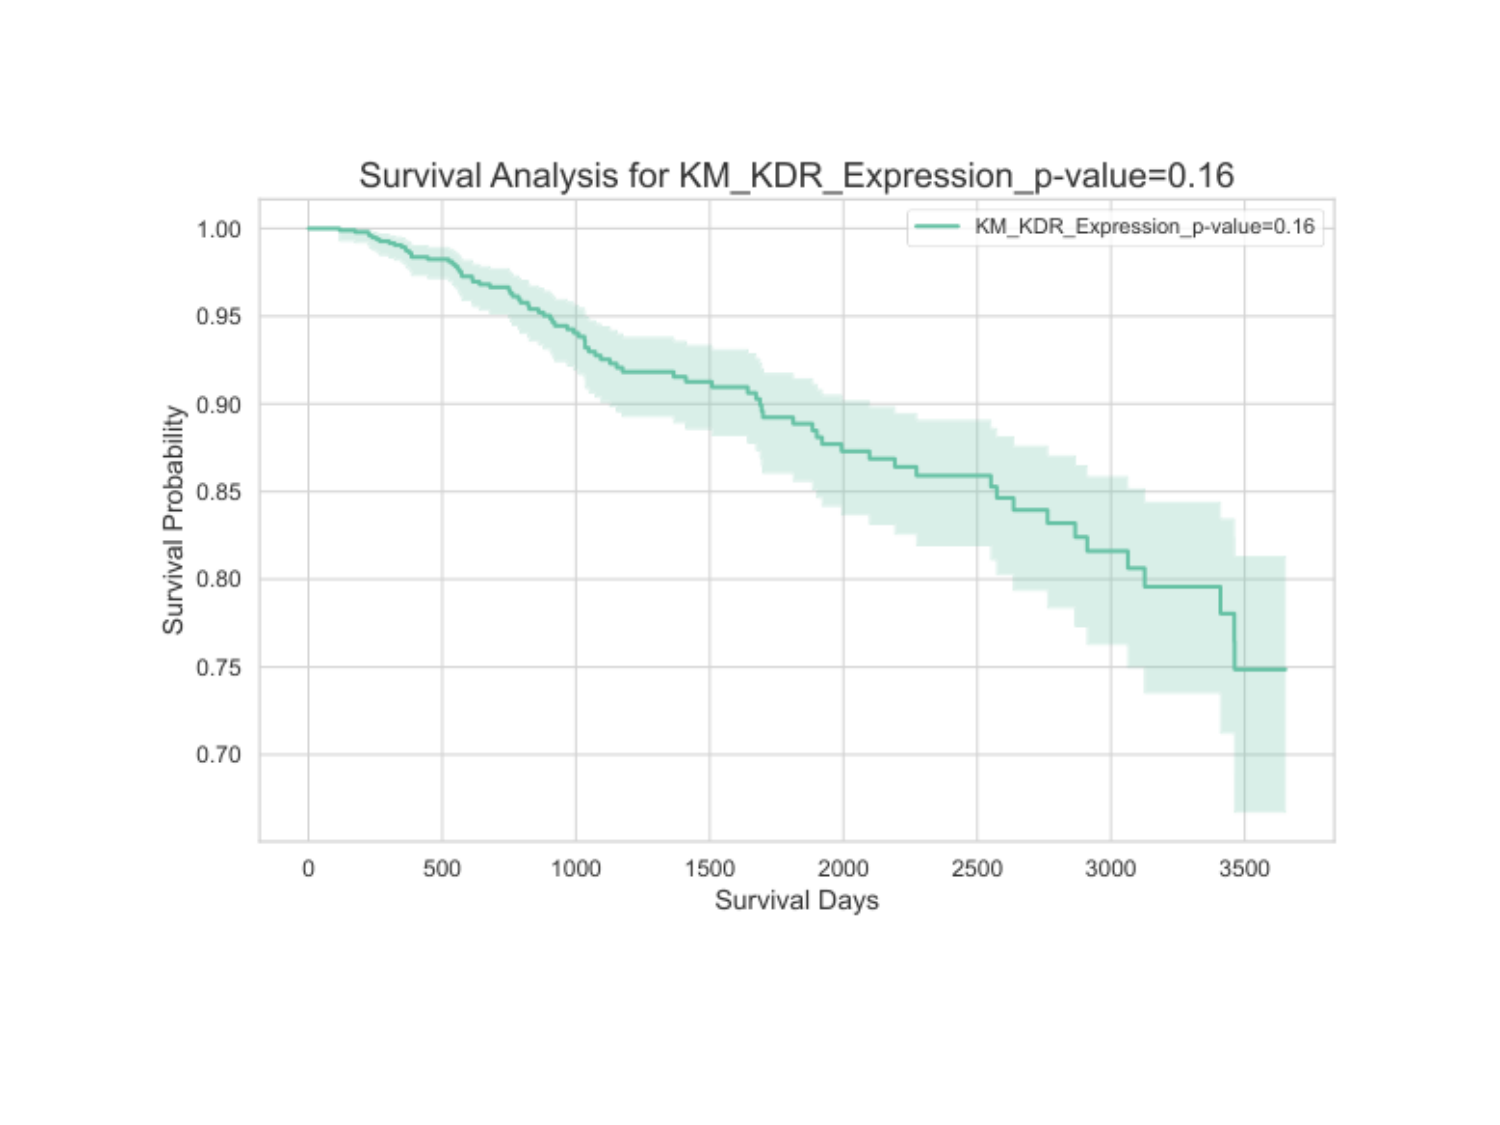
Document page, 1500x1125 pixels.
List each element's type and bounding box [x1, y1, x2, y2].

picture [149, 149, 1351, 929]
